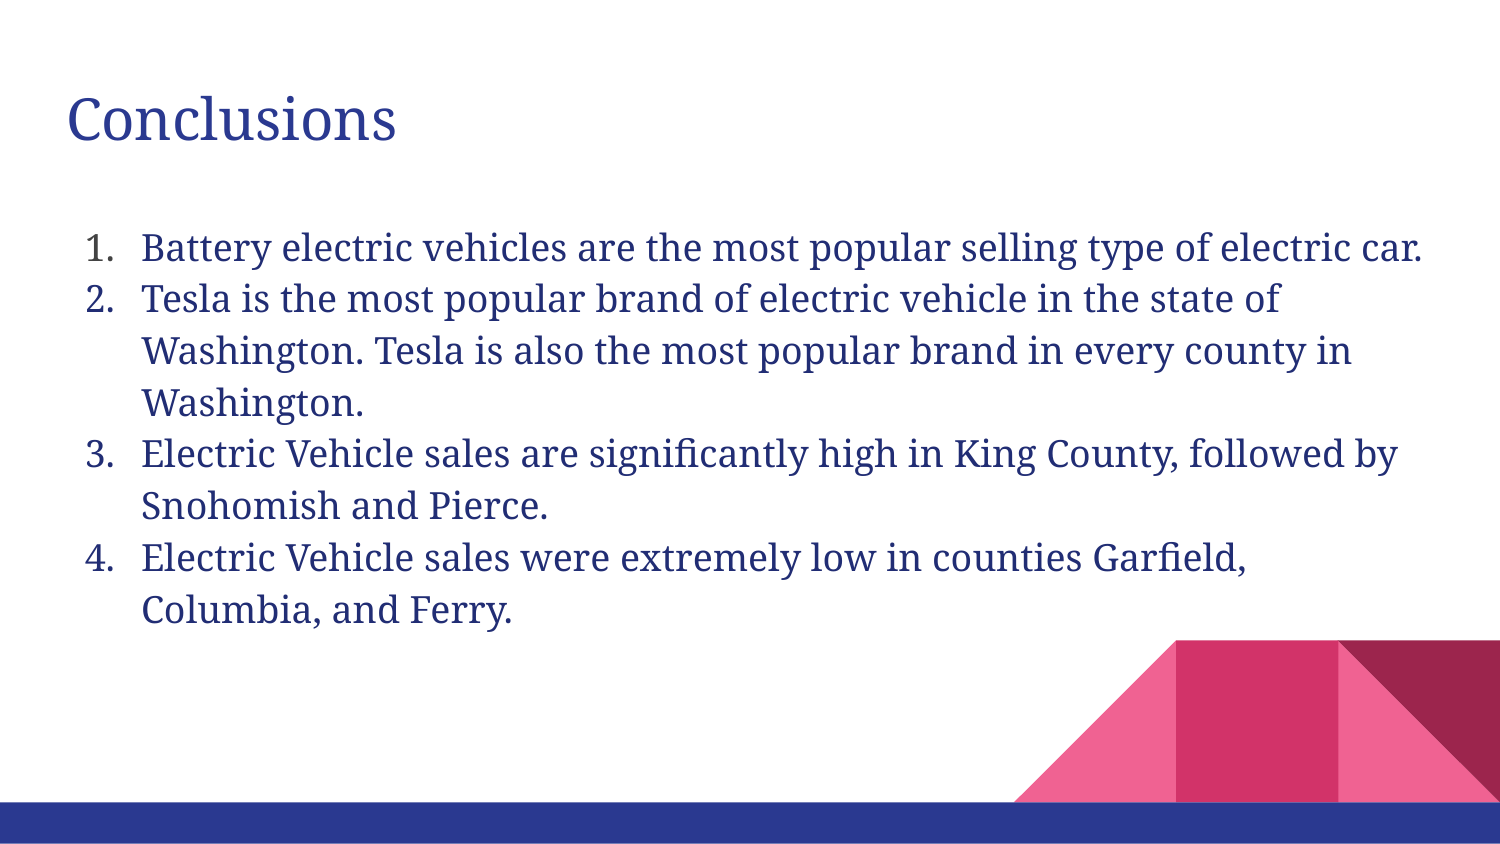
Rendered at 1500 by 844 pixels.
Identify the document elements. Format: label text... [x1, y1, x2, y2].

title Conclusions [51, 67, 1449, 167]
list Battery electric vehicles are the most popular selling type of electric car. Tesla is the most popular brand of electric vehicle in the state of Washington. Tesla is also the most popular brand in every county in Washington. Electric Vehicle sales are significantly high in King County, followed by Snohomish and Pierce. Electric Vehicle sales were extremely low in counties Garfield, Columbia, and Ferry. [51, 201, 1449, 750]
